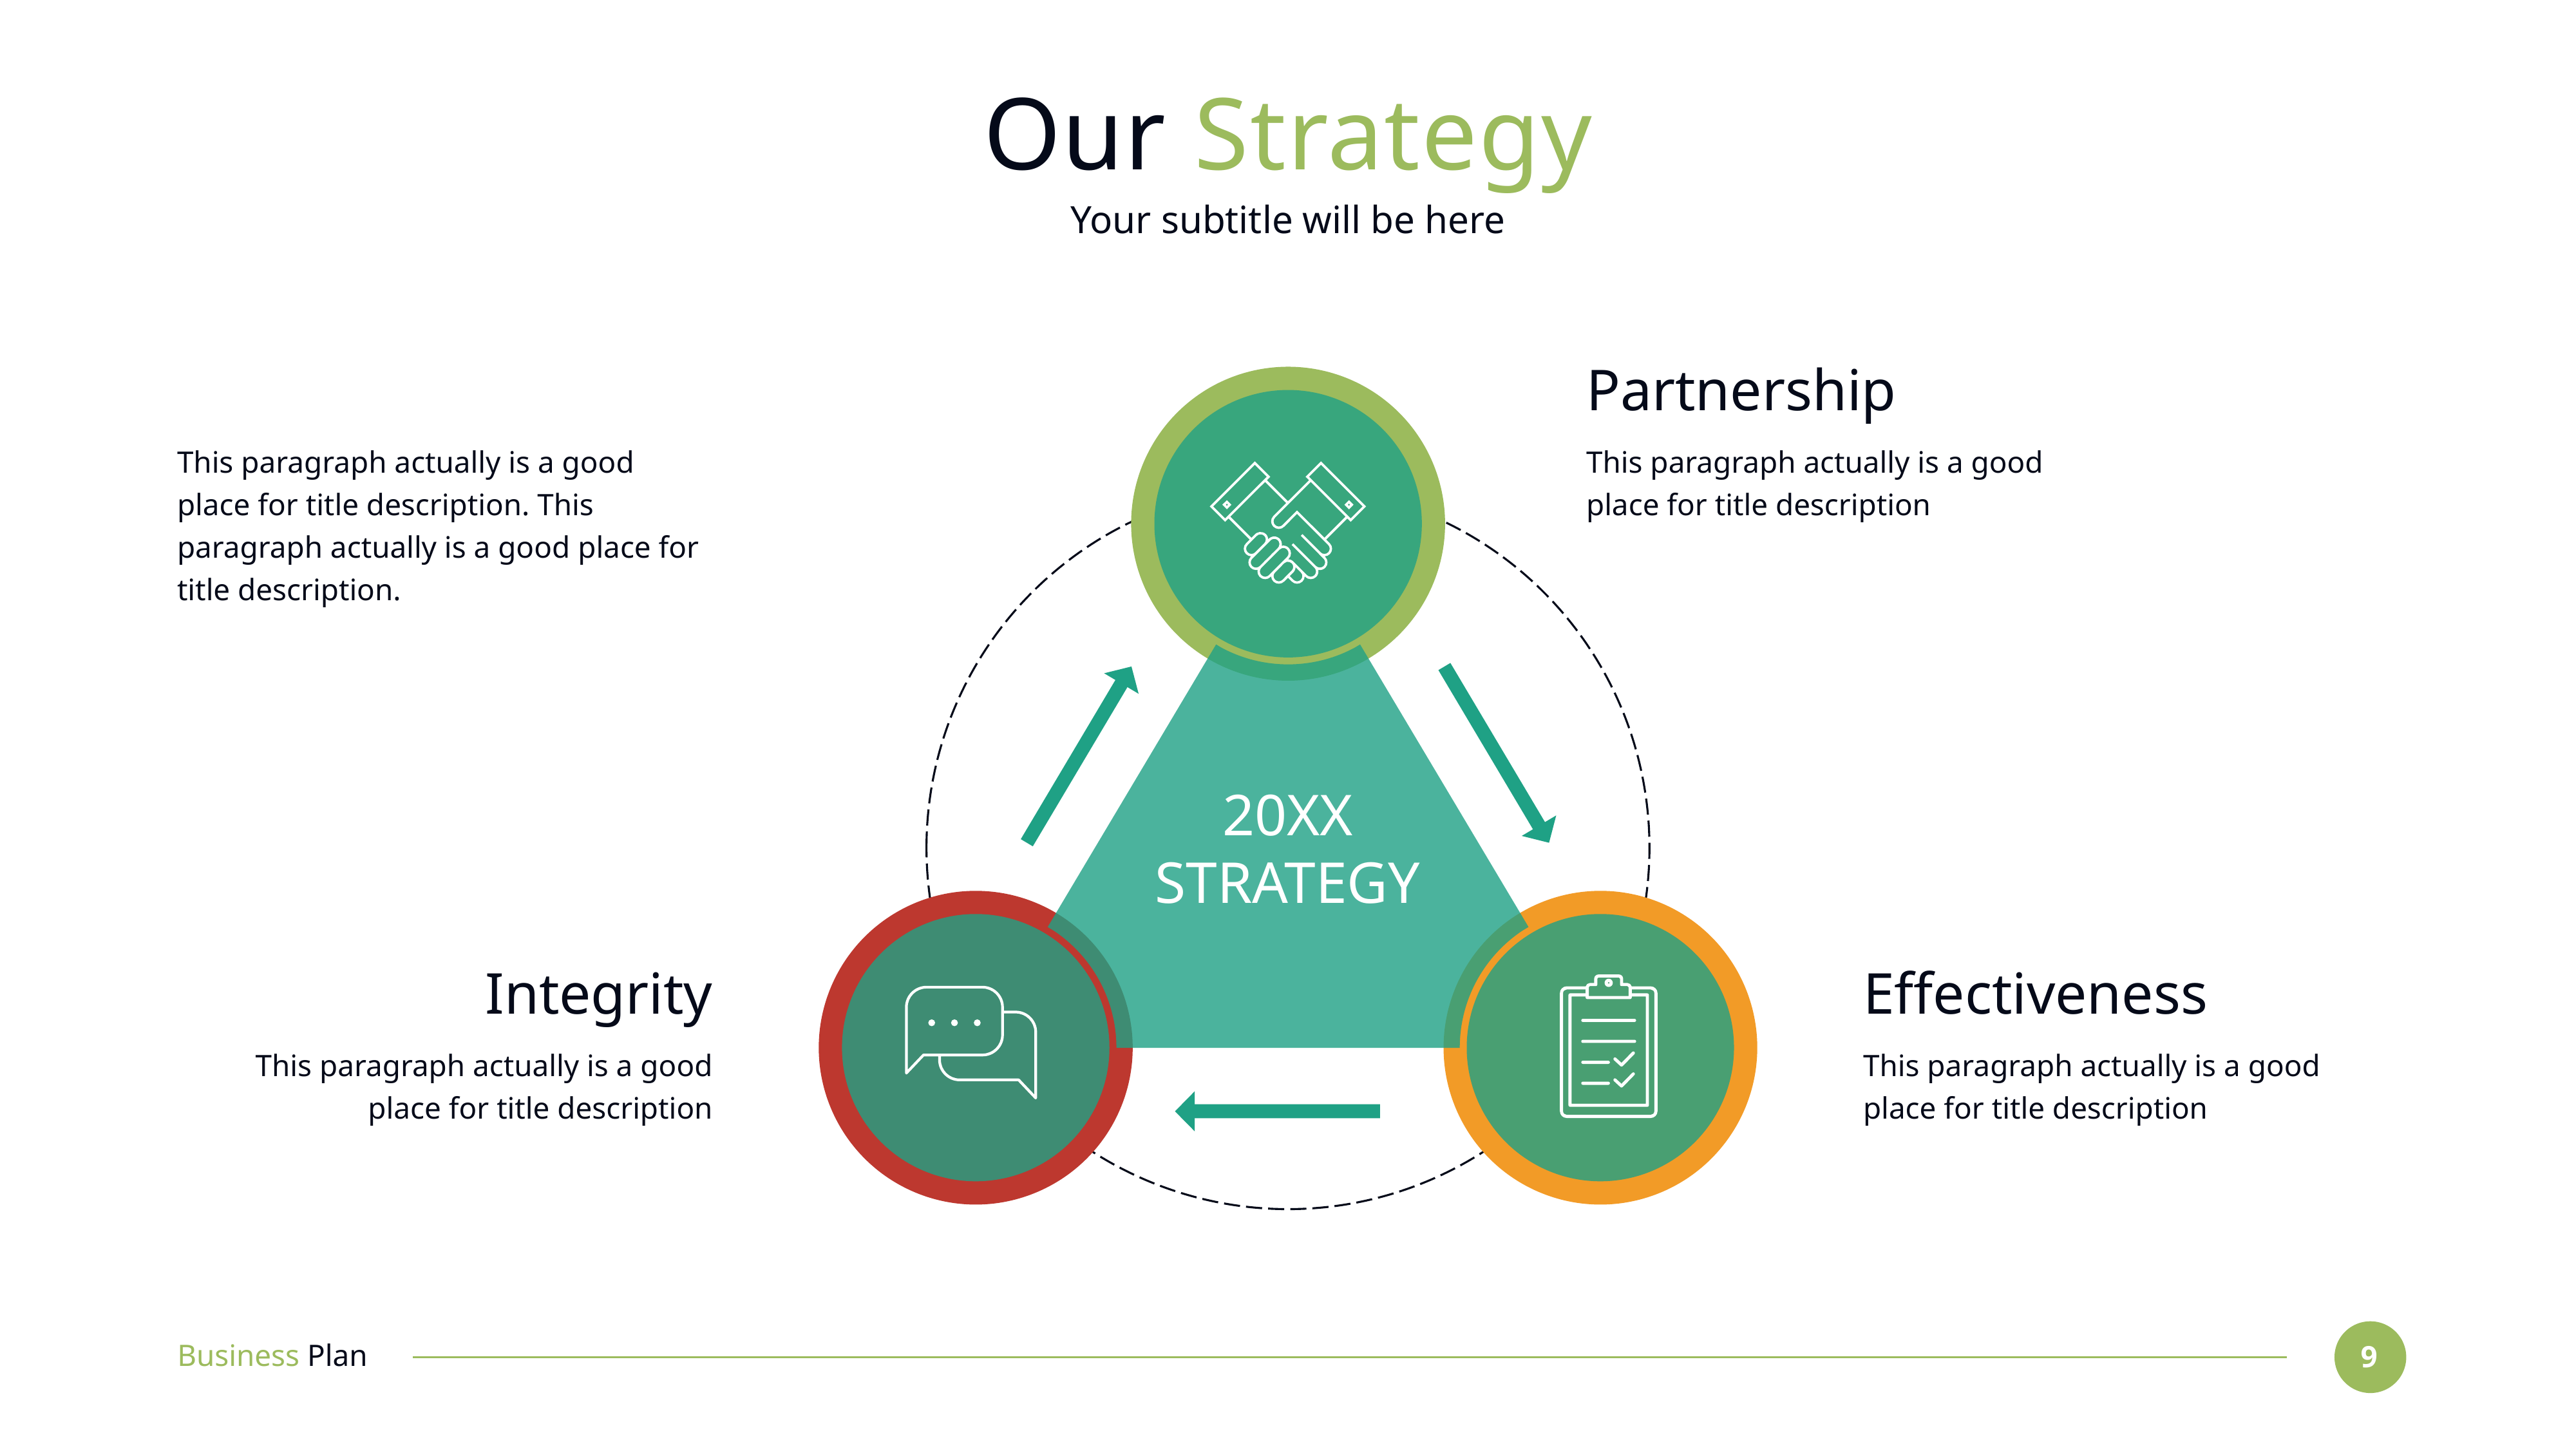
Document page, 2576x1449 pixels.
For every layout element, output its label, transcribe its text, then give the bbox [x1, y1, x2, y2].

text_box [1131, 366, 1445, 664]
text_box [1135, 644, 1441, 779]
text_box [1466, 914, 1734, 1182]
text_box This paragraph actually is a good place for title description. This paragraph actually is a good place for title description. [177, 437, 713, 607]
title Our Strategy [177, 70, 2399, 193]
list Your subtitle will be here [177, 196, 2399, 243]
text_box [1209, 461, 1367, 584]
text_box [842, 914, 1110, 1182]
text_box [1369, 522, 1651, 912]
text_box [1093, 1048, 1483, 1210]
text_box [1154, 390, 1422, 658]
text_box Partnership [1586, 354, 2122, 422]
text_box [1443, 891, 1757, 1205]
text_box [905, 985, 1037, 1099]
text_box 20XX Strategy [1117, 779, 1459, 915]
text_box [976, 734, 1182, 775]
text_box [1175, 1091, 1380, 1132]
text_box Integrity [177, 958, 713, 1026]
text_box [1047, 810, 1529, 1048]
text_box [819, 891, 1133, 1205]
text_box [1560, 974, 1658, 1119]
text_box This paragraph actually is a good place for title description [1863, 1039, 2399, 1125]
text_box Effectiveness [1863, 958, 2399, 1026]
text_box [925, 521, 1207, 913]
text_box This paragraph actually is a good place for title description [177, 1039, 713, 1125]
text_box This paragraph actually is a good place for title description [1586, 437, 2122, 522]
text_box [1394, 734, 1600, 775]
